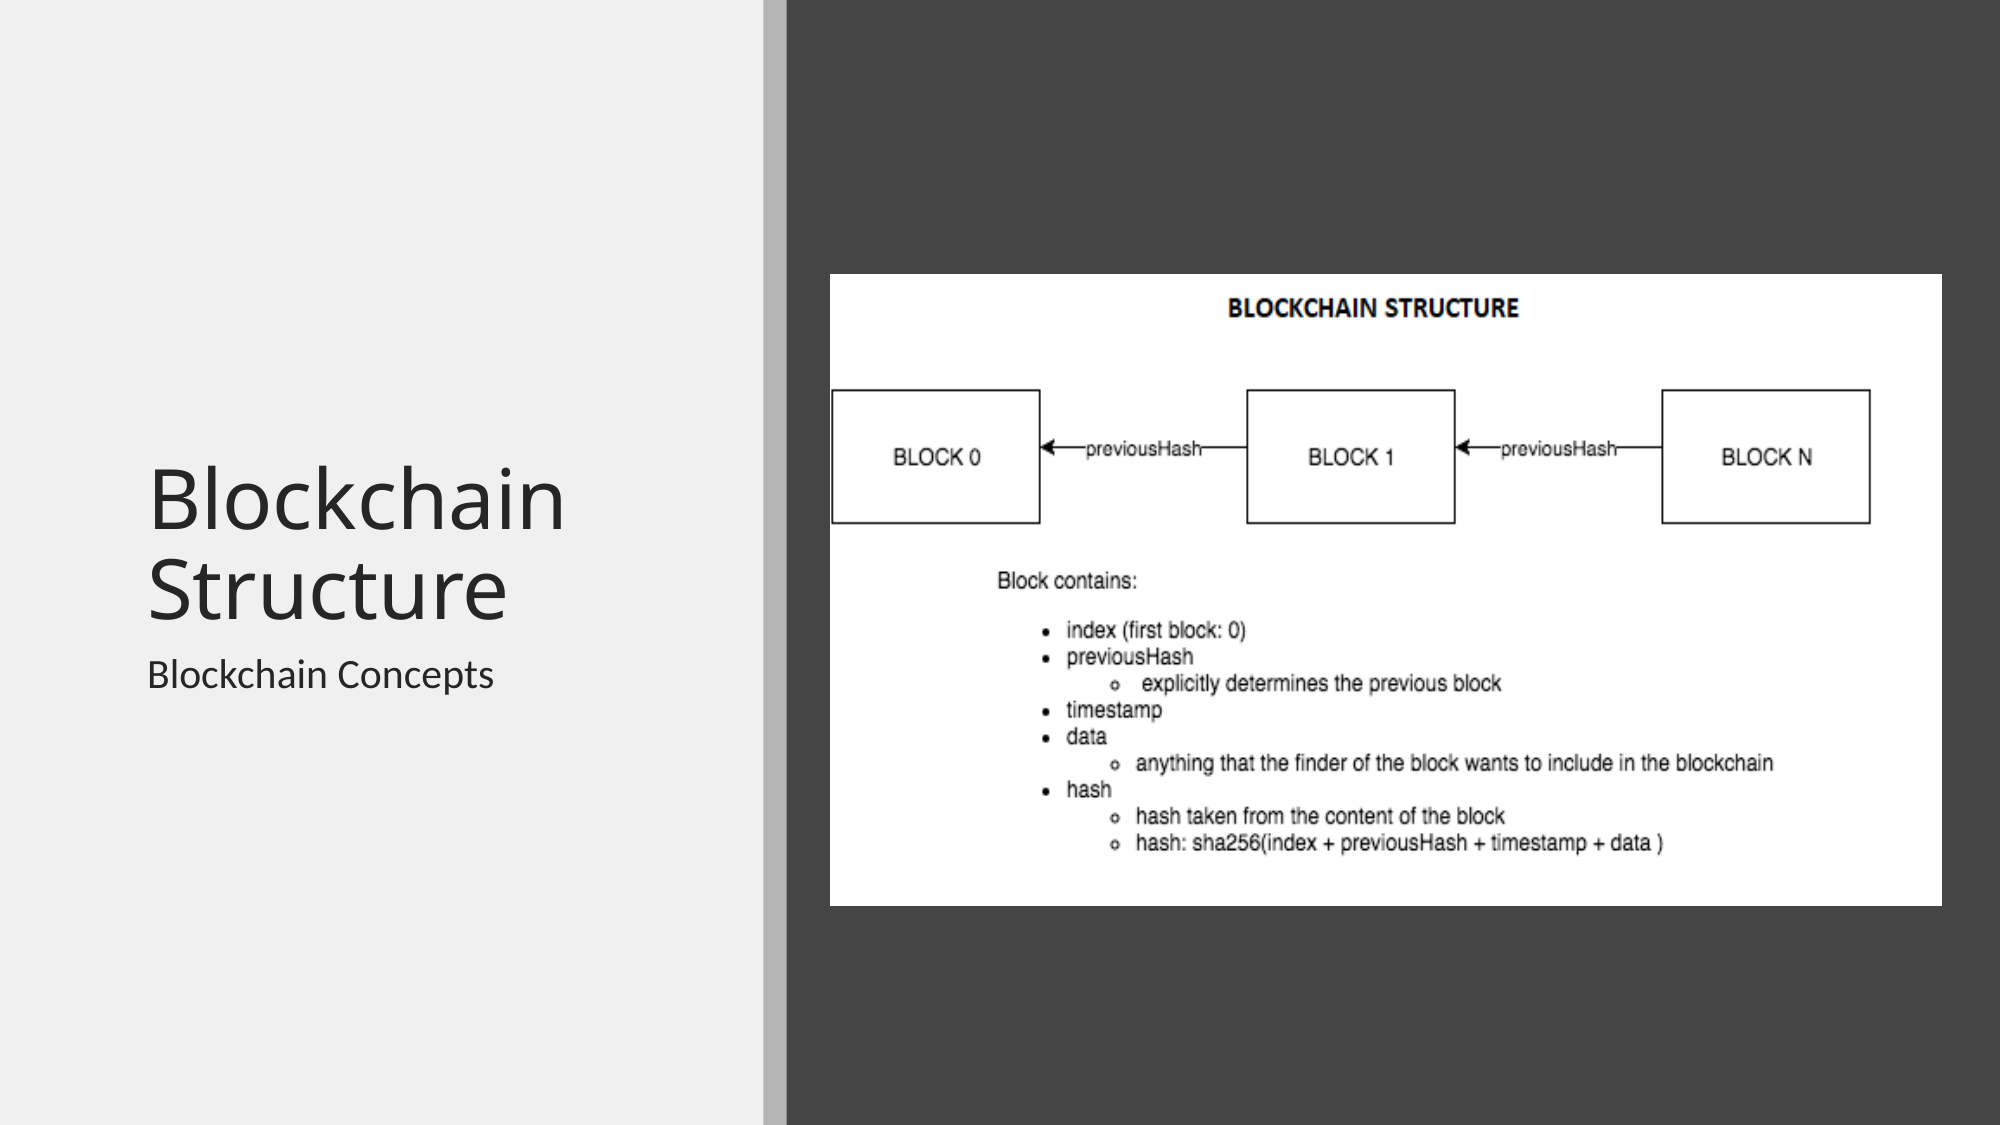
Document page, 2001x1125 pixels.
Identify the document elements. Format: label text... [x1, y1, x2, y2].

text_box [0, 0, 764, 1125]
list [830, 274, 1942, 906]
title Blockchain Structure [131, 183, 682, 644]
list Blockchain Concepts [131, 644, 682, 797]
text_box [764, 0, 788, 1125]
